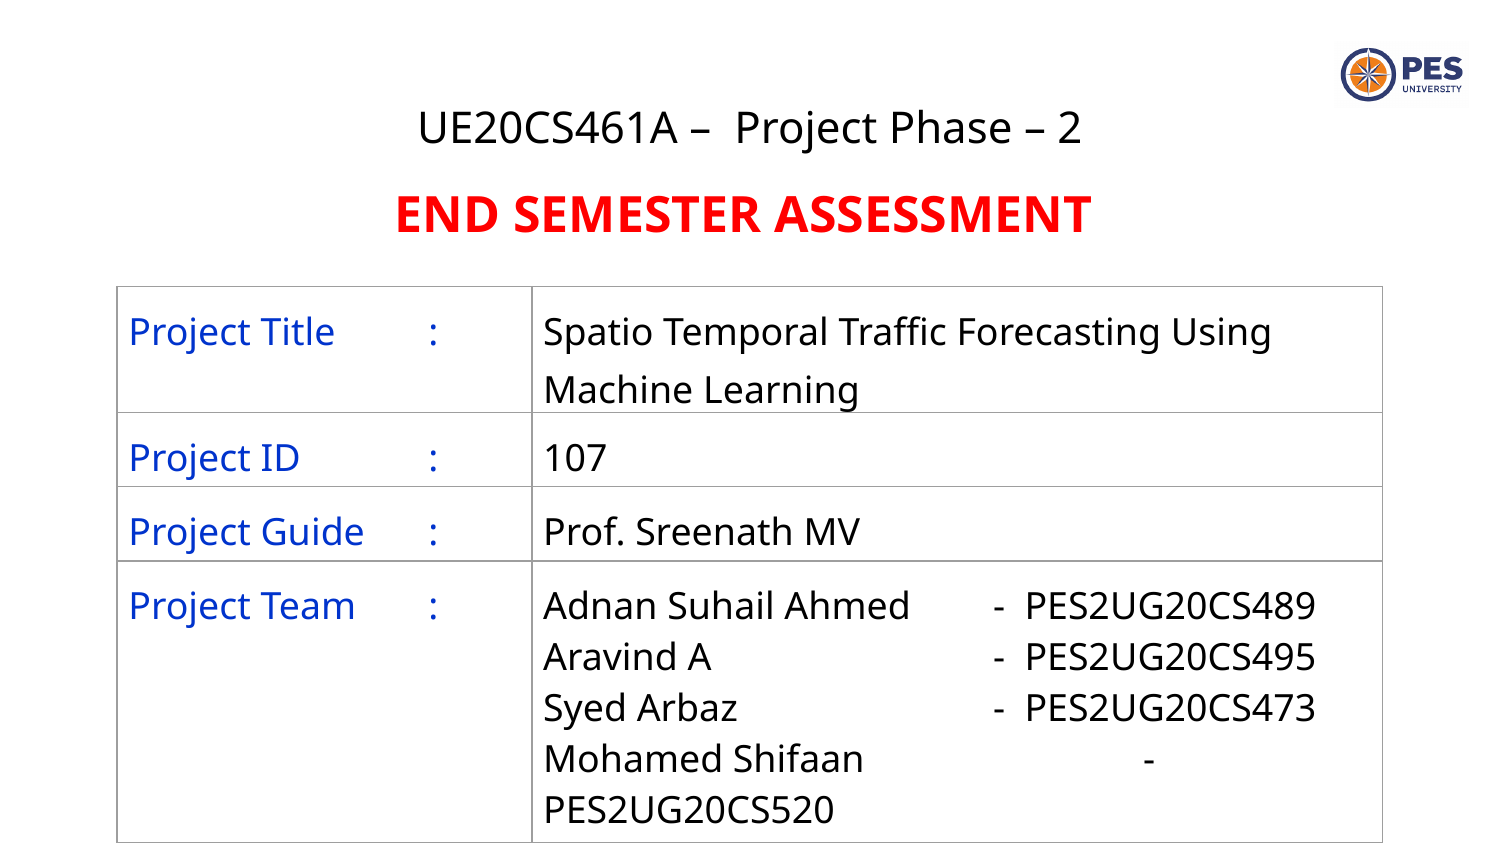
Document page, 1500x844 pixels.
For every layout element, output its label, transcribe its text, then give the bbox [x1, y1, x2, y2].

picture [1334, 41, 1469, 108]
table_cell Adnan Suhail Ahmed - PES2UG20CS489 Aravind A - PES2UG20CS495 Syed Arbaz - PES2UG20CS473 Mohamed Shifaan - PES2UG20CS520 [533, 562, 1382, 842]
table_cell Prof. Sreenath MV [533, 487, 1382, 560]
table_cell Project ID : [118, 413, 531, 486]
table_cell Project Team : [118, 562, 531, 842]
table_cell Project Guide : [118, 487, 531, 560]
table_header Spatio Temporal Traffic Forecasting Using Machine Learning [533, 287, 1382, 412]
table_header Project Title : [118, 287, 531, 412]
table_cell 107 [533, 413, 1382, 486]
text_box UE20CS461A – Project Phase – 2 END SEMESTER ASSESSMENT [262, 68, 1238, 248]
